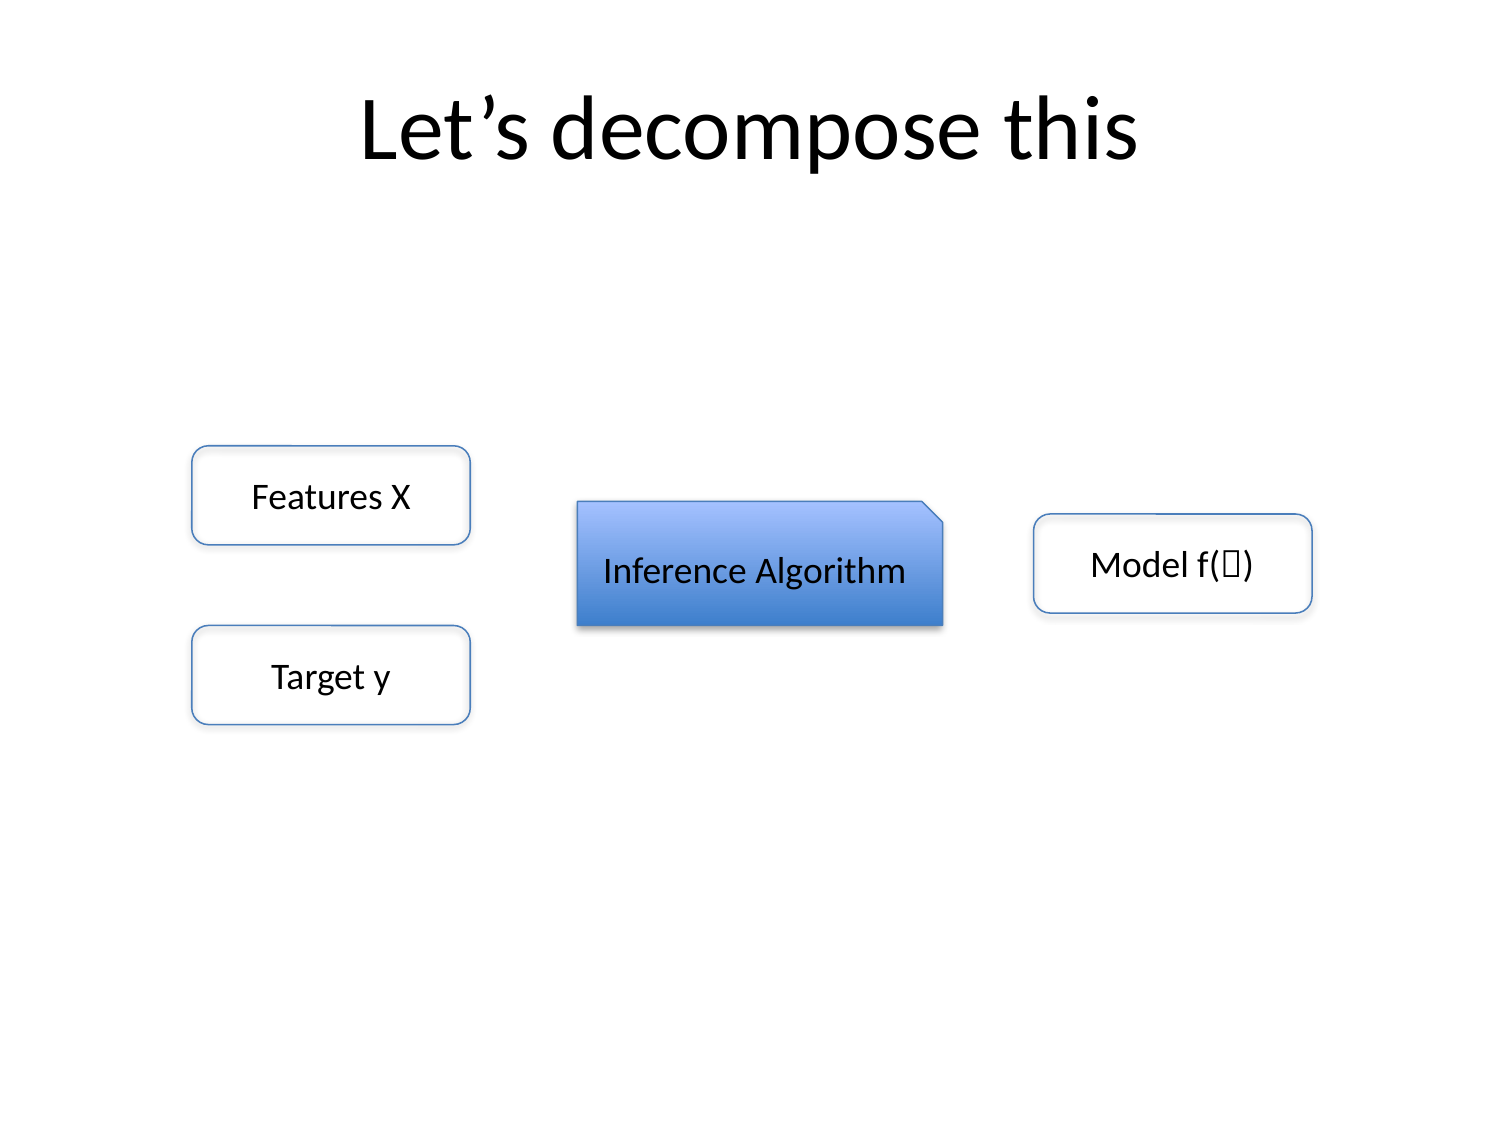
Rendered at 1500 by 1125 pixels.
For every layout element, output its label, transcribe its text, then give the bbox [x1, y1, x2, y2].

text_box [1032, 513, 1313, 614]
title Let’s decompose this [112, 50, 1388, 196]
text_box Target y [256, 644, 406, 705]
text_box Inference Algorithm [576, 500, 944, 627]
text_box [190, 624, 472, 726]
text_box Features X [236, 464, 426, 525]
text_box Model f() [1075, 533, 1269, 593]
text_box [190, 444, 472, 546]
